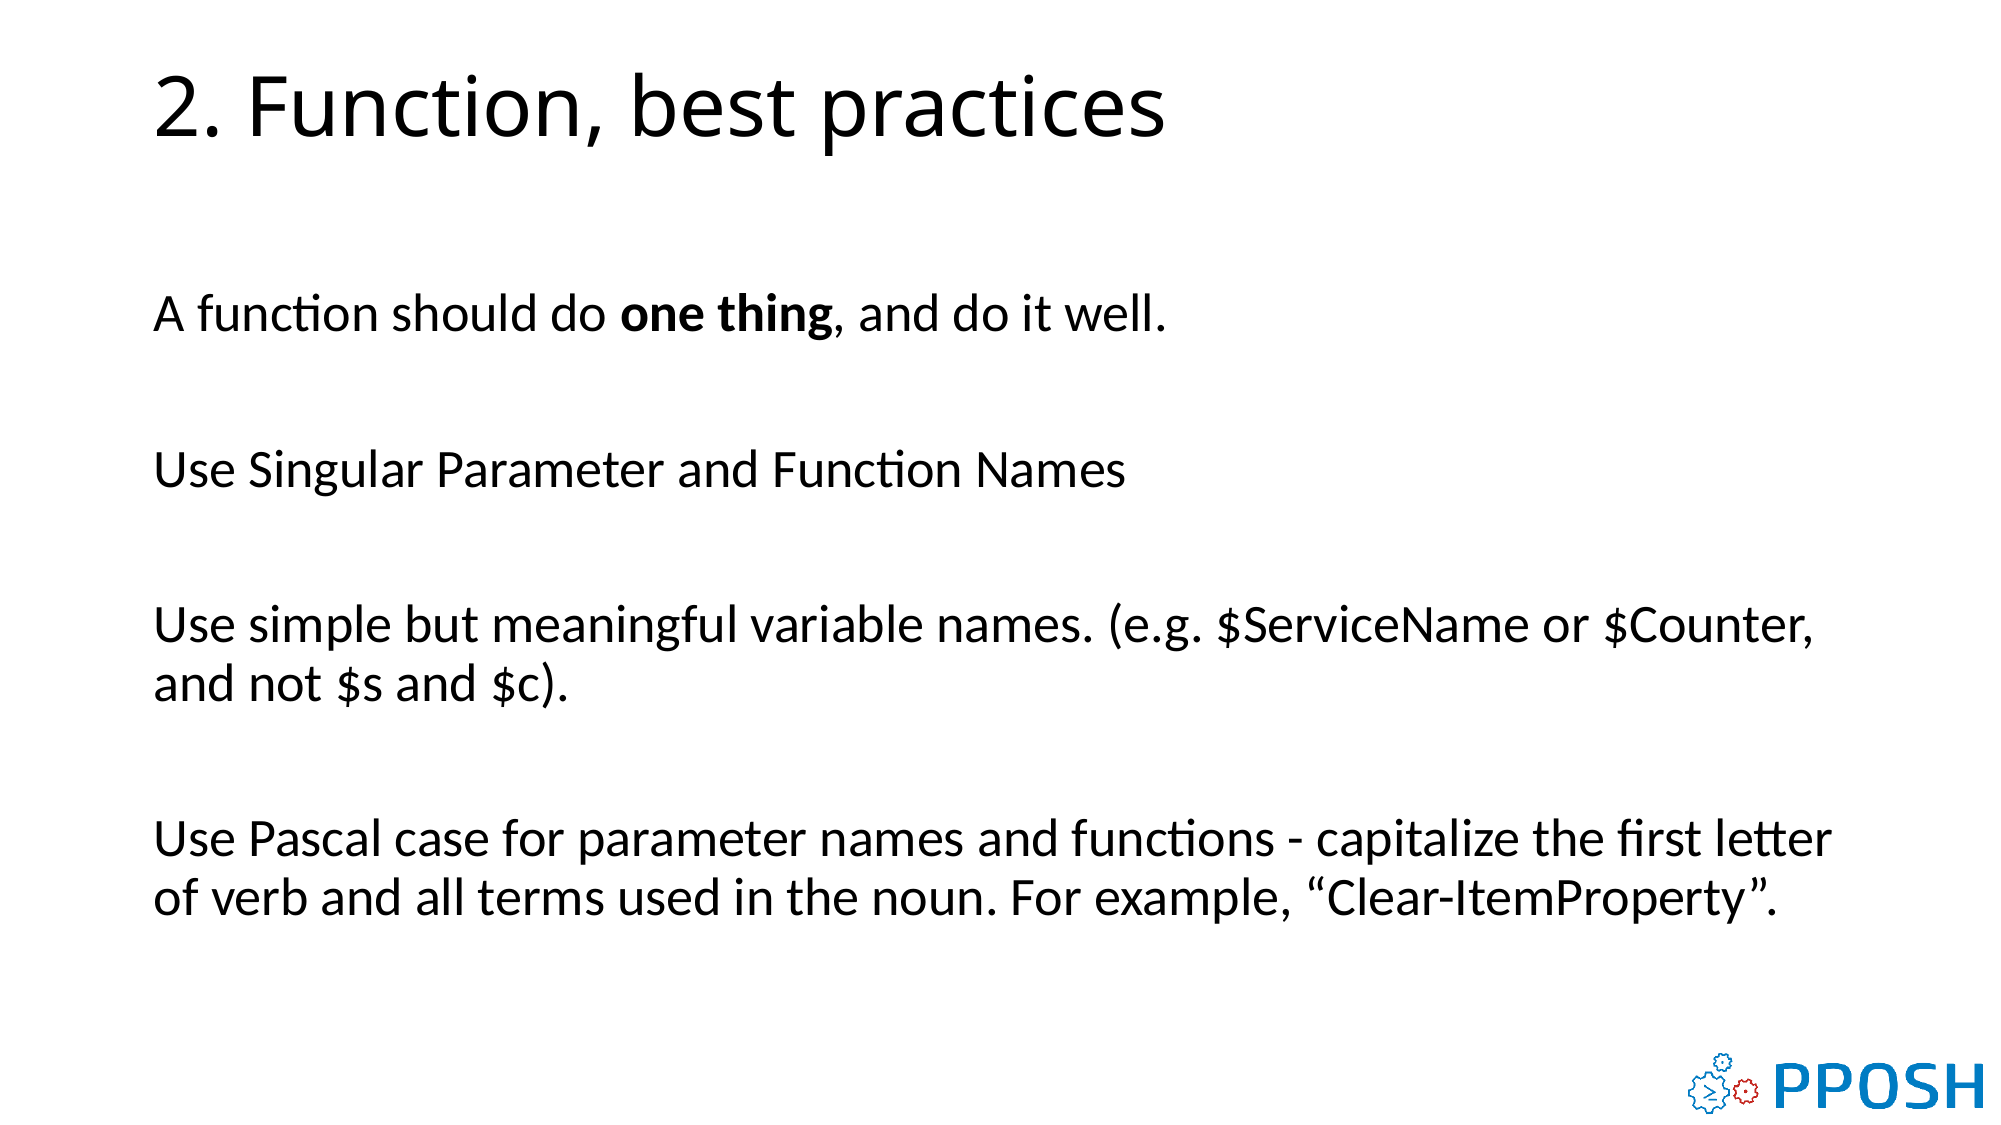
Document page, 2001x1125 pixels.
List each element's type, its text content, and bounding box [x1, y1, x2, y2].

list A function should do one thing, and do it well. Use Singular Parameter and Function Names Use simple but meaningful variable names. (e.g. $ServiceName or $Counter, and not $s and $c). Use Pascal case for parameter names and functions - capitalize the first letter of verb and all terms used in the noun. For example, “Clear-ItemProperty”. [138, 277, 1864, 992]
picture [1685, 1049, 1990, 1121]
title 2. Function, best practices [138, 1, 1864, 219]
